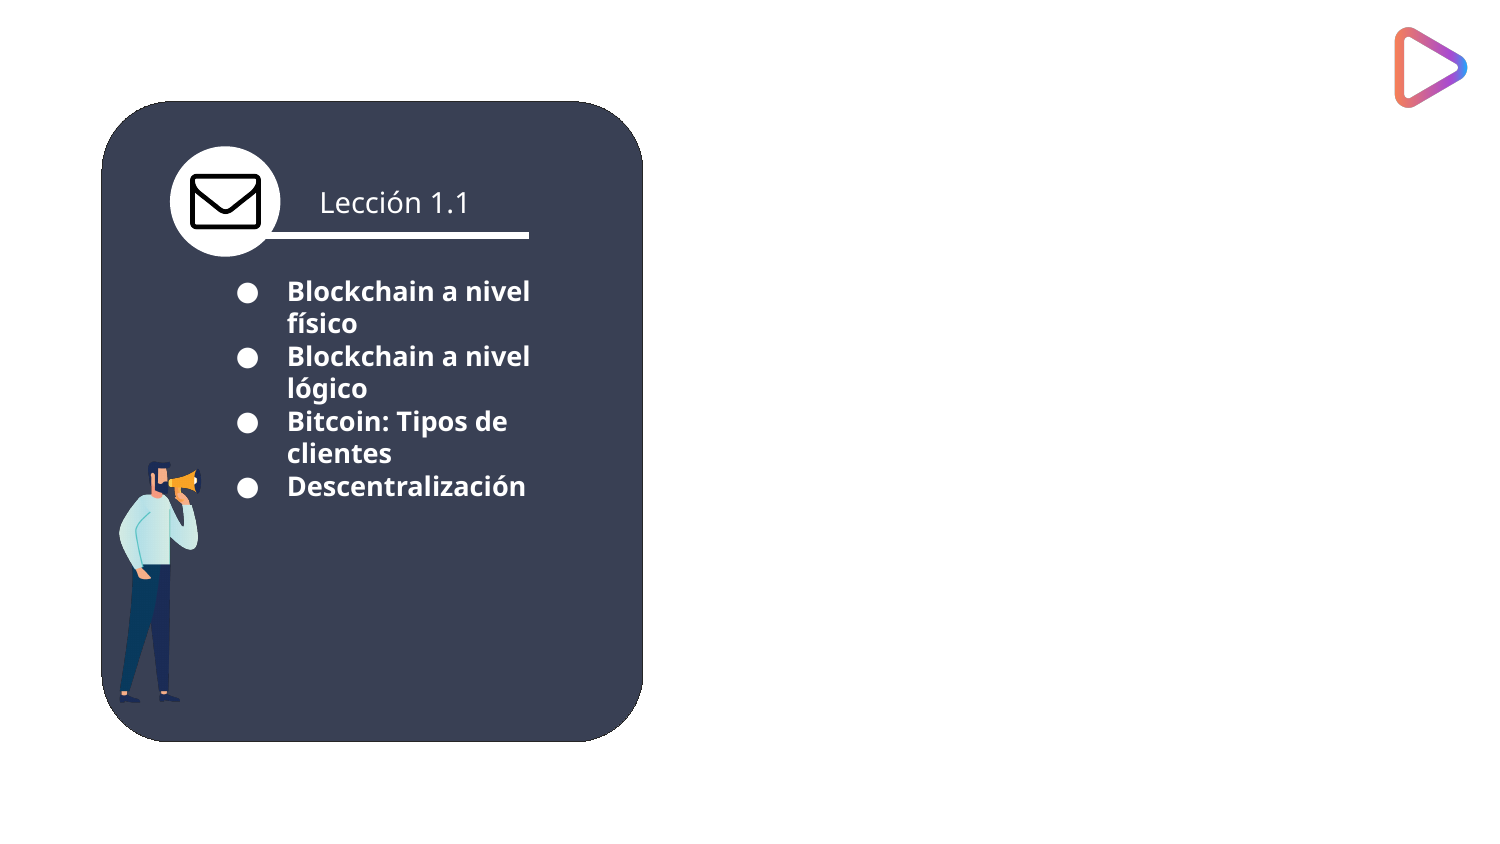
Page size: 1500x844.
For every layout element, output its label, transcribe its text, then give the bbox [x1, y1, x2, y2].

picture [1387, 24, 1474, 111]
text_box Blockchain a nivel físico Blockchain a nivel lógico Bitcoin: Tipos de clientes Descentralización [196, 258, 599, 549]
text_box Lección 1.1 [304, 169, 571, 235]
text_box [191, 245, 260, 257]
text_box [101, 101, 643, 742]
picture [32, 445, 286, 729]
text_box [169, 146, 281, 240]
picture [189, 166, 261, 237]
